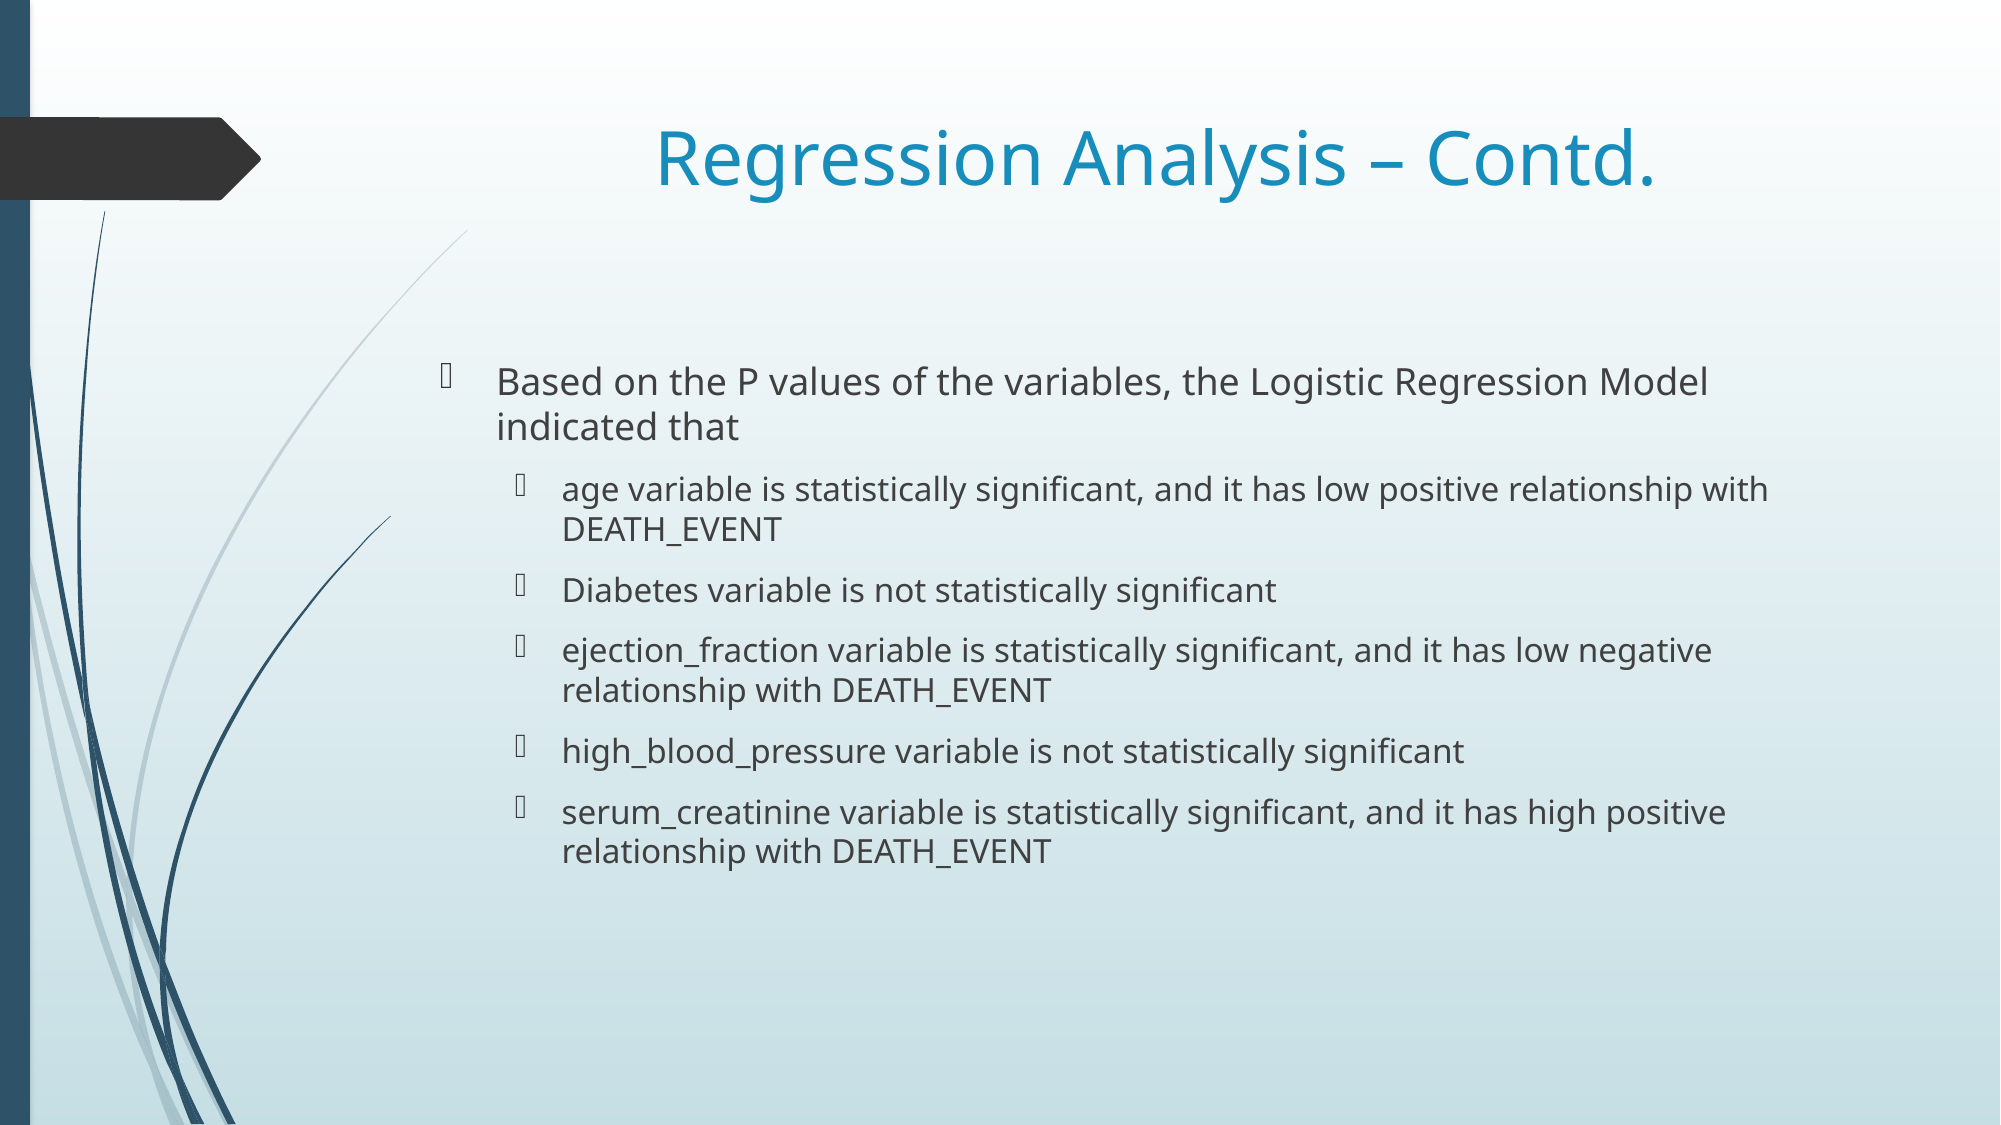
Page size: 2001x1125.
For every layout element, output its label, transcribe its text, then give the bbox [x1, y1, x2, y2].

list Based on the P values of the variables, the Logistic Regression Model indicated that age variable is statistically significant, and it has low positive relationship with DEATH_EVENT Diabetes variable is not statistically significant ejection_fraction variable is statistically significant, and it has low negative relationship with DEATH_EVENT high_blood_pressure variable is not statistically significant serum_creatinine variable is statistically significant, and it has high positive relationship with DEATH_EVENT [424, 350, 1888, 970]
title Regression Analysis – Contd. [425, 102, 1888, 313]
